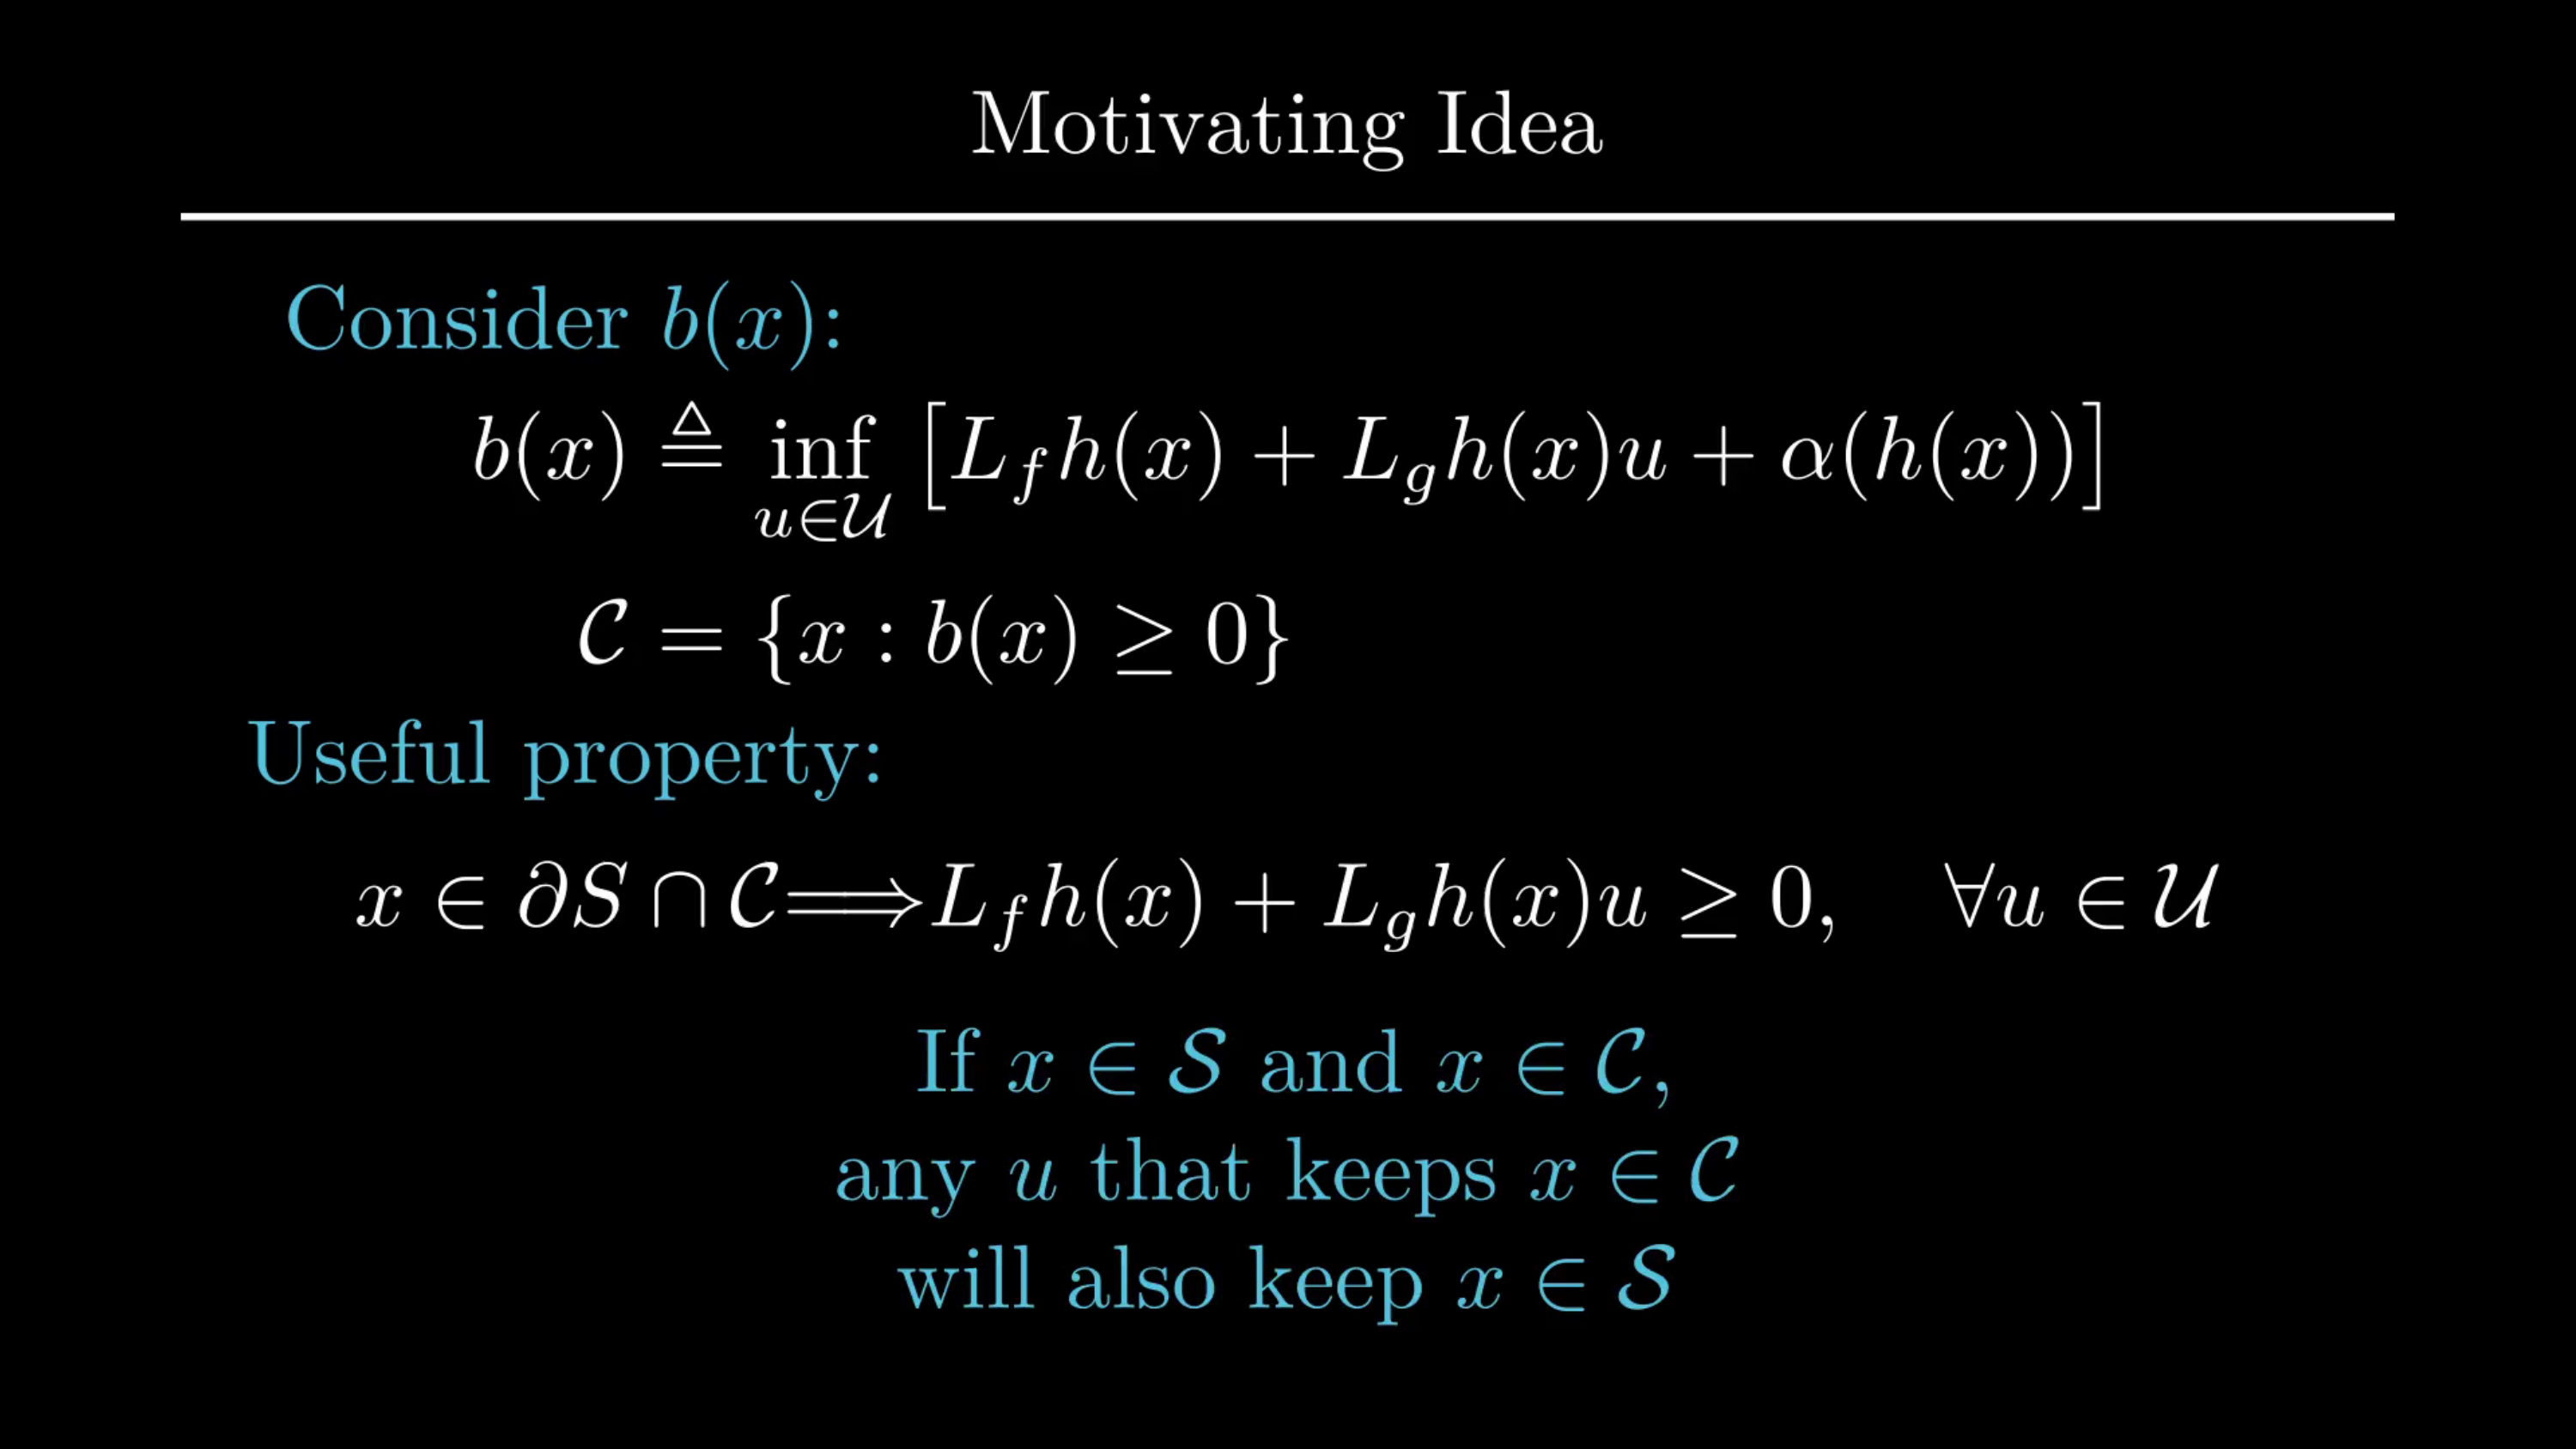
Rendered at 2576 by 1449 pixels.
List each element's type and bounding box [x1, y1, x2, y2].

text_box [0, 0, 2576, 1449]
